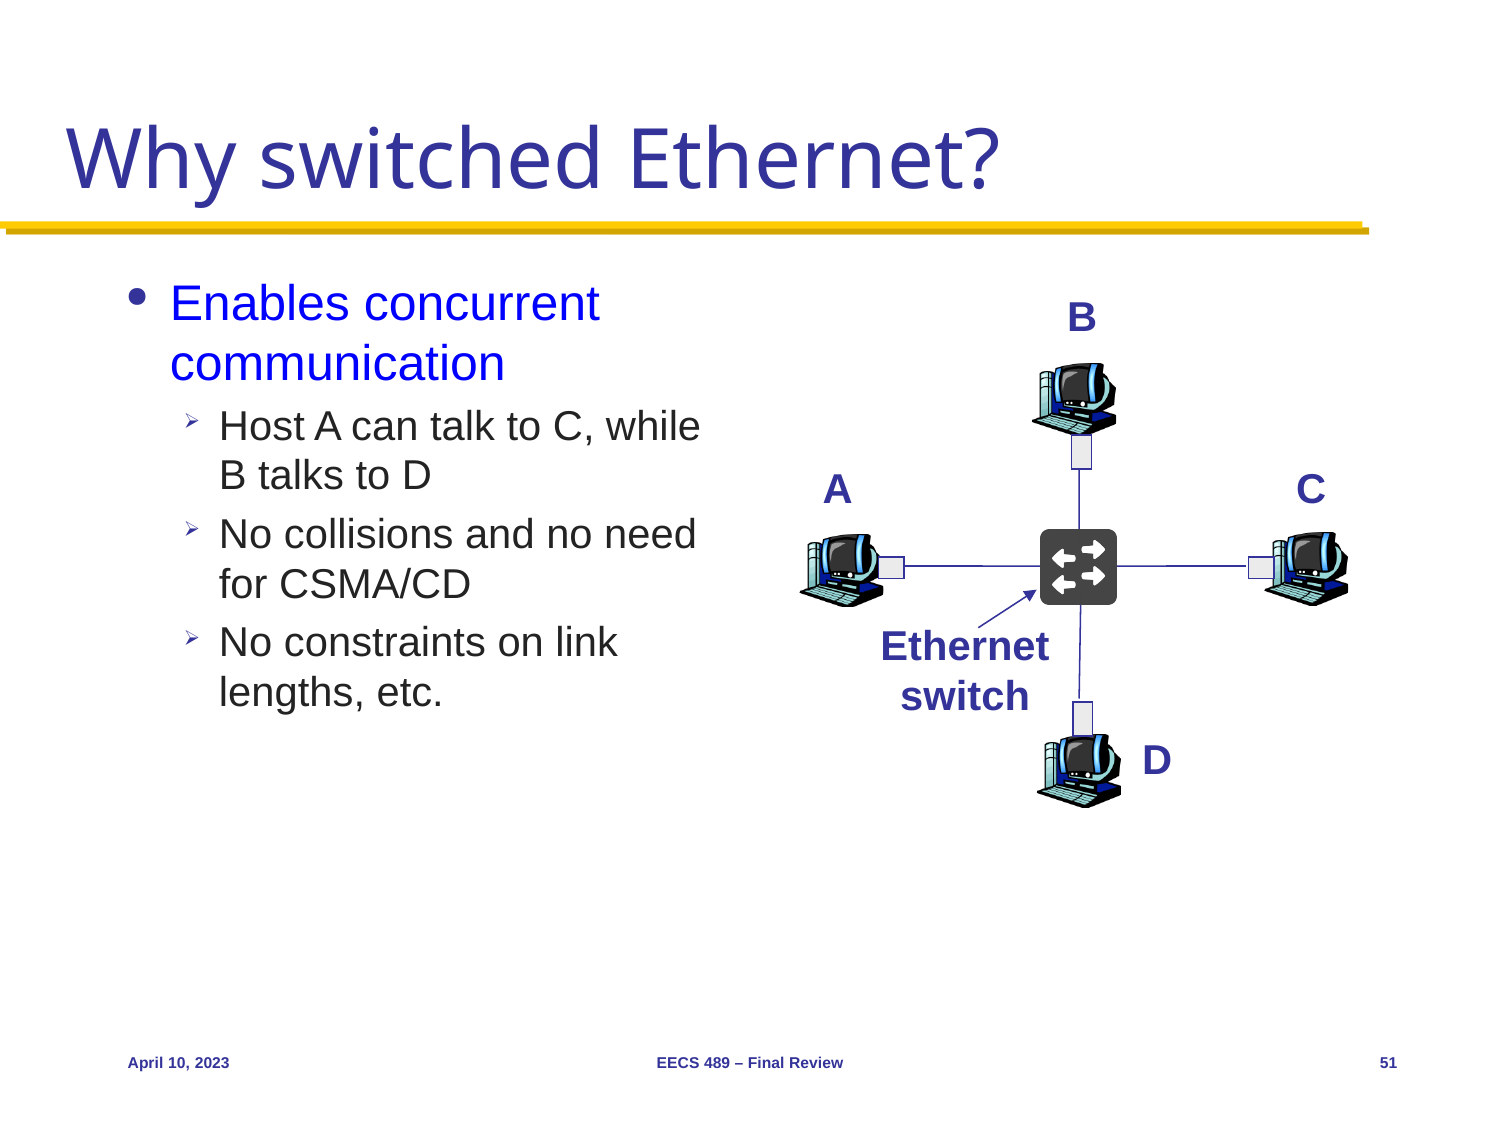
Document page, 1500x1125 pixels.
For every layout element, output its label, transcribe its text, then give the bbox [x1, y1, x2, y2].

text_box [799, 282, 1349, 808]
footer EECS 489 – Final Review [512, 1024, 988, 1101]
title Why switched Ethernet? [49, 24, 1451, 213]
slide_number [112, 1024, 426, 1101]
list Enables concurrent communication Host A can talk to C, while B talks to D No collisions and no need for CSMA/CD No constraints on link lengths, etc. [112, 262, 750, 988]
slide_number 51 [1312, 1024, 1413, 1101]
